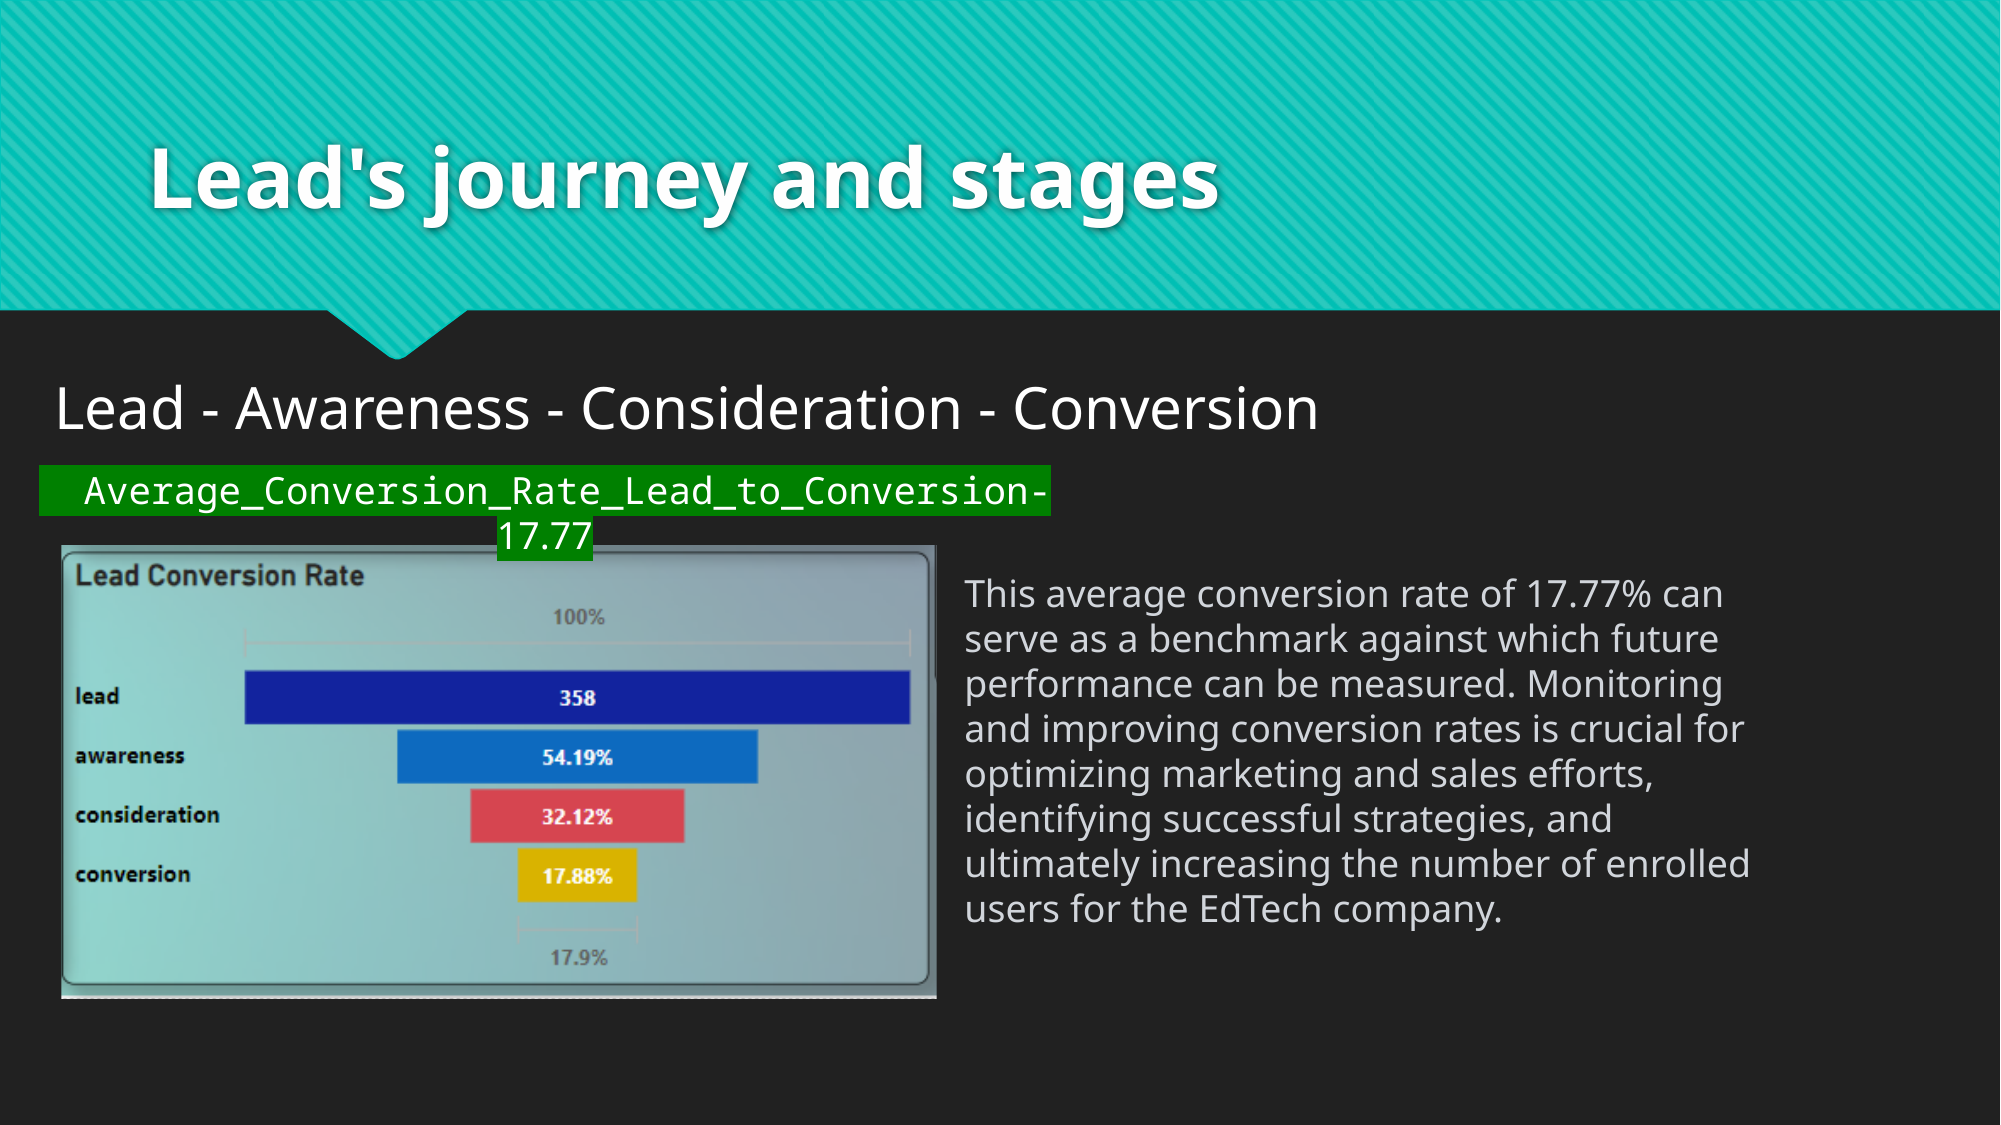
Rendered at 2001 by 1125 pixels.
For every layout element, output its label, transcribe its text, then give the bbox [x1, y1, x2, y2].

title Lead's journey and stages [132, 73, 1868, 233]
text_box Average_Conversion_Rate_Lead_to_Conversion-17.77 [16, 459, 1073, 565]
text_box This average conversion rate of 17.77% can serve as a benchmark against which future performance can be measured. Monitoring and improving conversion rates is crucial for optimizing marketing and sales efforts, identifying successful strategies, and ultimately increasing the number of enrolled users for the EdTech company. [949, 562, 1806, 938]
text_box Lead - Awareness - Consideration - Conversion [39, 363, 1466, 449]
picture [61, 544, 937, 1000]
